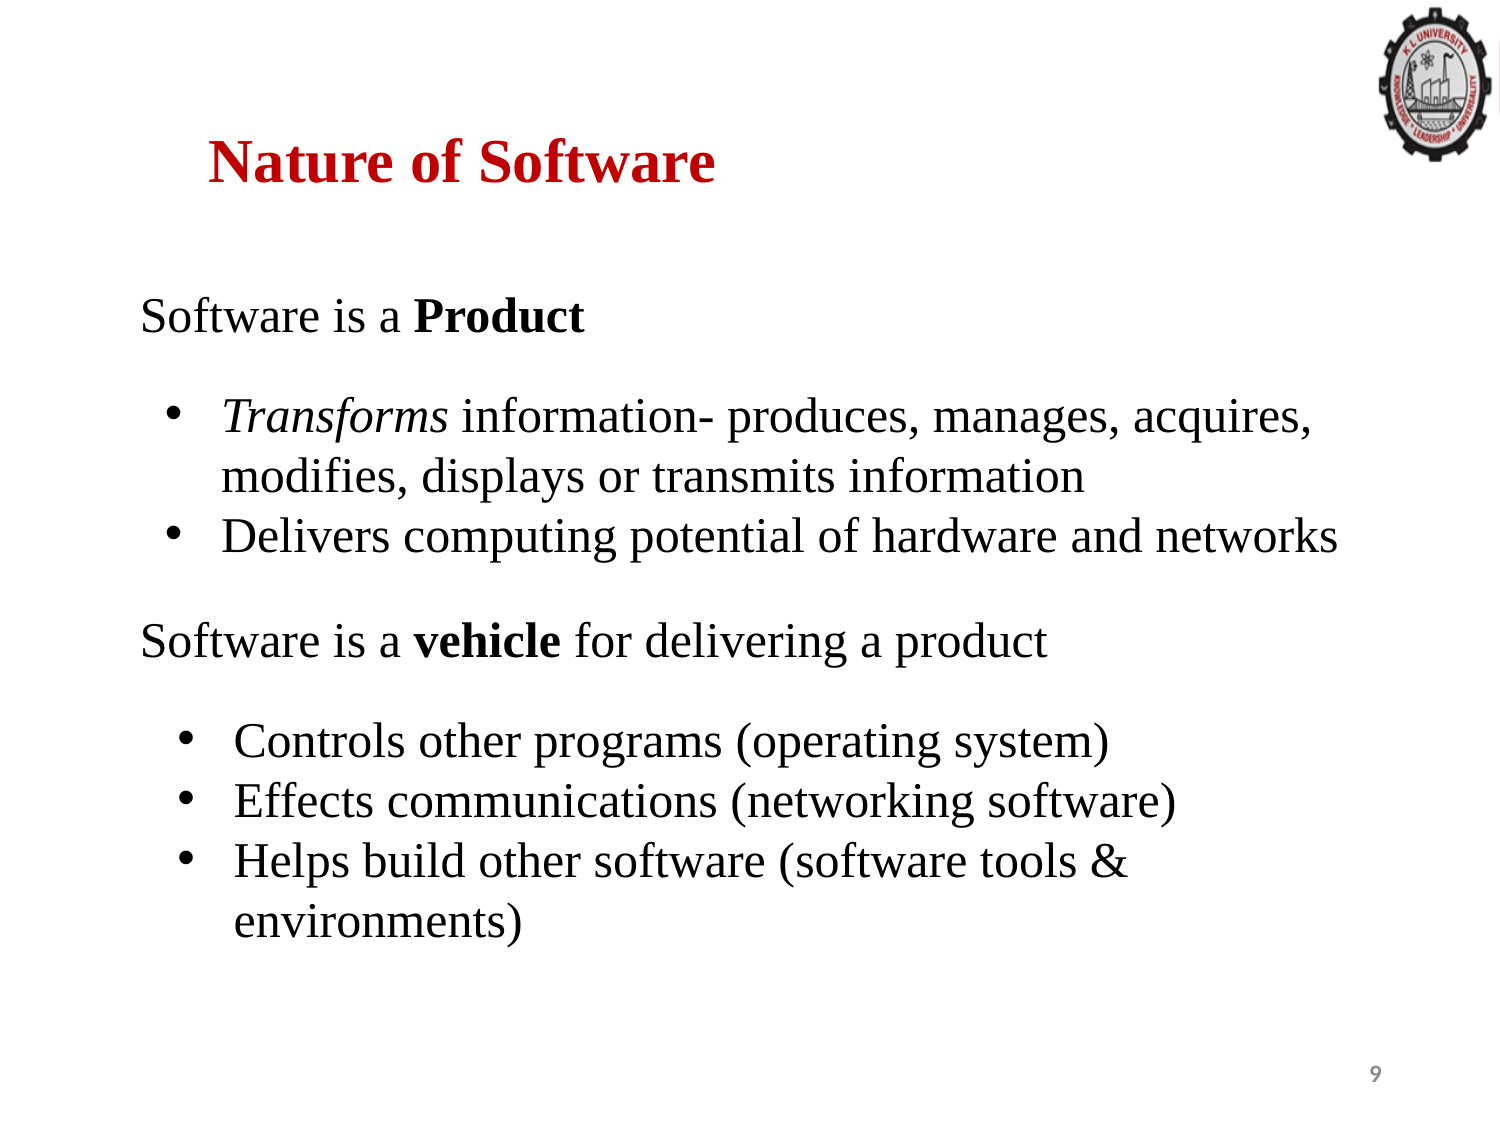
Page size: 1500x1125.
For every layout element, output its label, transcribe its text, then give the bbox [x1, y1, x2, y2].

text_box Software is a vehicle for delivering a product [124, 599, 1452, 675]
text_box Nature of Software [99, 112, 826, 203]
picture [1368, 0, 1500, 175]
text_box Transforms information- produces, manages, acquires, modifies, displays or transmits information Delivers computing potential of hardware and networks [149, 374, 1438, 630]
text_box Controls other programs (operating system) Effects communications (networking software) Helps build other software (software tools & environments) [162, 699, 1300, 1015]
slide_number 9 [1310, 1042, 1397, 1103]
text_box Software is a Product [125, 274, 1067, 350]
